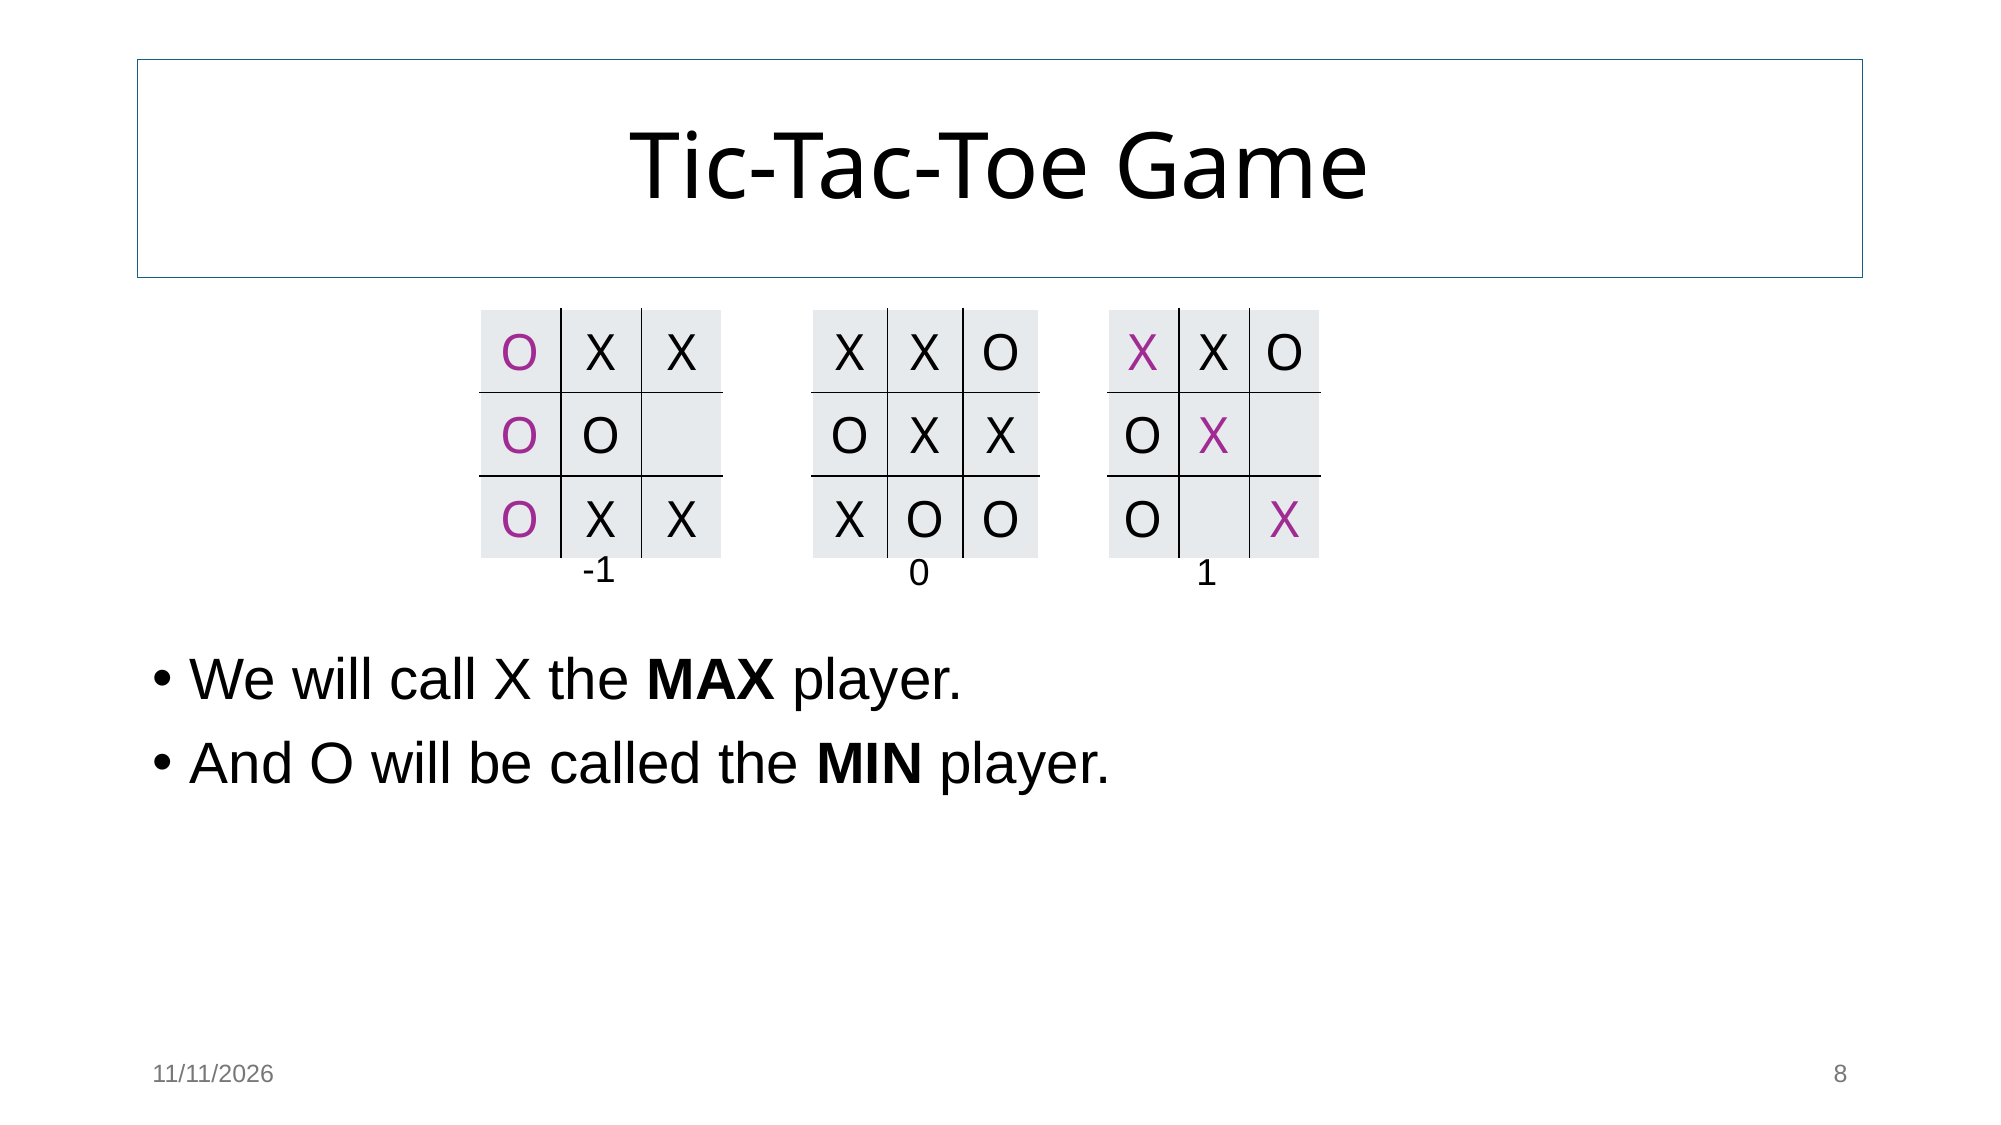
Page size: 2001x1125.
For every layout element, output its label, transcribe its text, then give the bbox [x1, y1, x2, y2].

table_cell X [1180, 393, 1249, 475]
table_header X [562, 310, 641, 392]
table_cell O [964, 477, 1038, 558]
table_cell O [481, 393, 560, 475]
table_cell O [481, 477, 560, 558]
slide_number 8 [1412, 1042, 1863, 1103]
table_cell [642, 393, 721, 475]
table_header X [642, 310, 721, 392]
table_header O [964, 310, 1038, 392]
table_cell O [888, 477, 962, 558]
table_cell O [1109, 393, 1178, 475]
table_header O [481, 310, 560, 392]
text_box 0 [894, 540, 960, 601]
table_cell X [888, 393, 962, 475]
list We will call X the MAX player. And O will be called the MIN player. [137, 299, 1863, 1014]
table_header O [1250, 310, 1319, 392]
table_cell [1250, 393, 1319, 475]
title Tic-Tac-Toe Game [137, 59, 1863, 278]
table_cell X [1250, 477, 1319, 558]
table_header X [1180, 310, 1249, 392]
table_cell O [813, 393, 887, 475]
table_cell X [813, 477, 887, 558]
table_cell X [964, 393, 1038, 475]
table_header X [1109, 310, 1178, 392]
table_header X [888, 310, 962, 392]
table_cell O [562, 393, 641, 475]
table_cell [1180, 477, 1249, 558]
table_header X [813, 310, 887, 392]
text_box -1 [567, 537, 659, 598]
table_cell X [642, 477, 721, 558]
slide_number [137, 1042, 588, 1103]
table_cell X [562, 477, 641, 558]
text_box 1 [1181, 540, 1247, 601]
table_cell O [1109, 477, 1178, 558]
